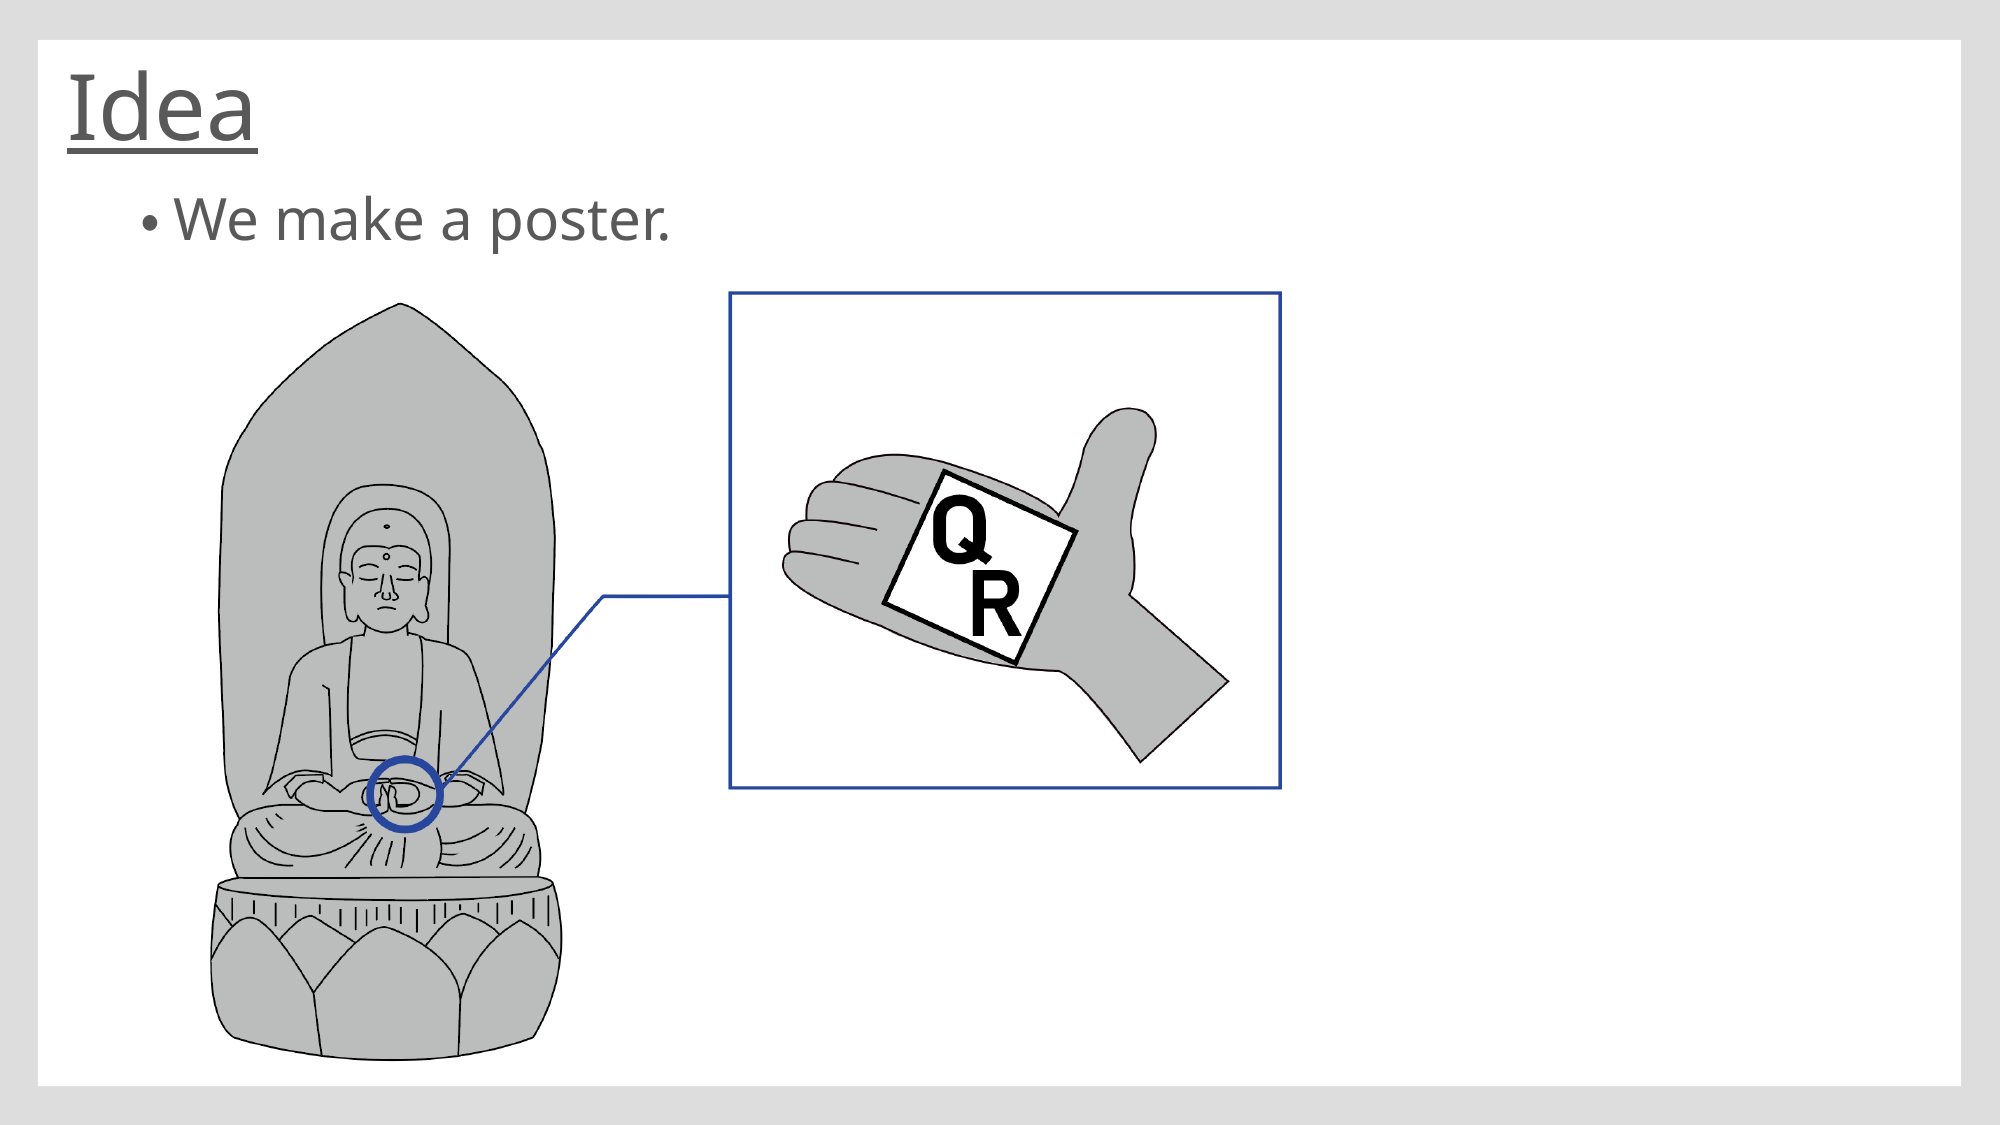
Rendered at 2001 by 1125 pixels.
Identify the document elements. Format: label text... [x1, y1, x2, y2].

title Idea [52, 0, 1673, 223]
picture [168, 264, 1296, 1073]
list ・We make a poster. [117, 182, 1693, 296]
